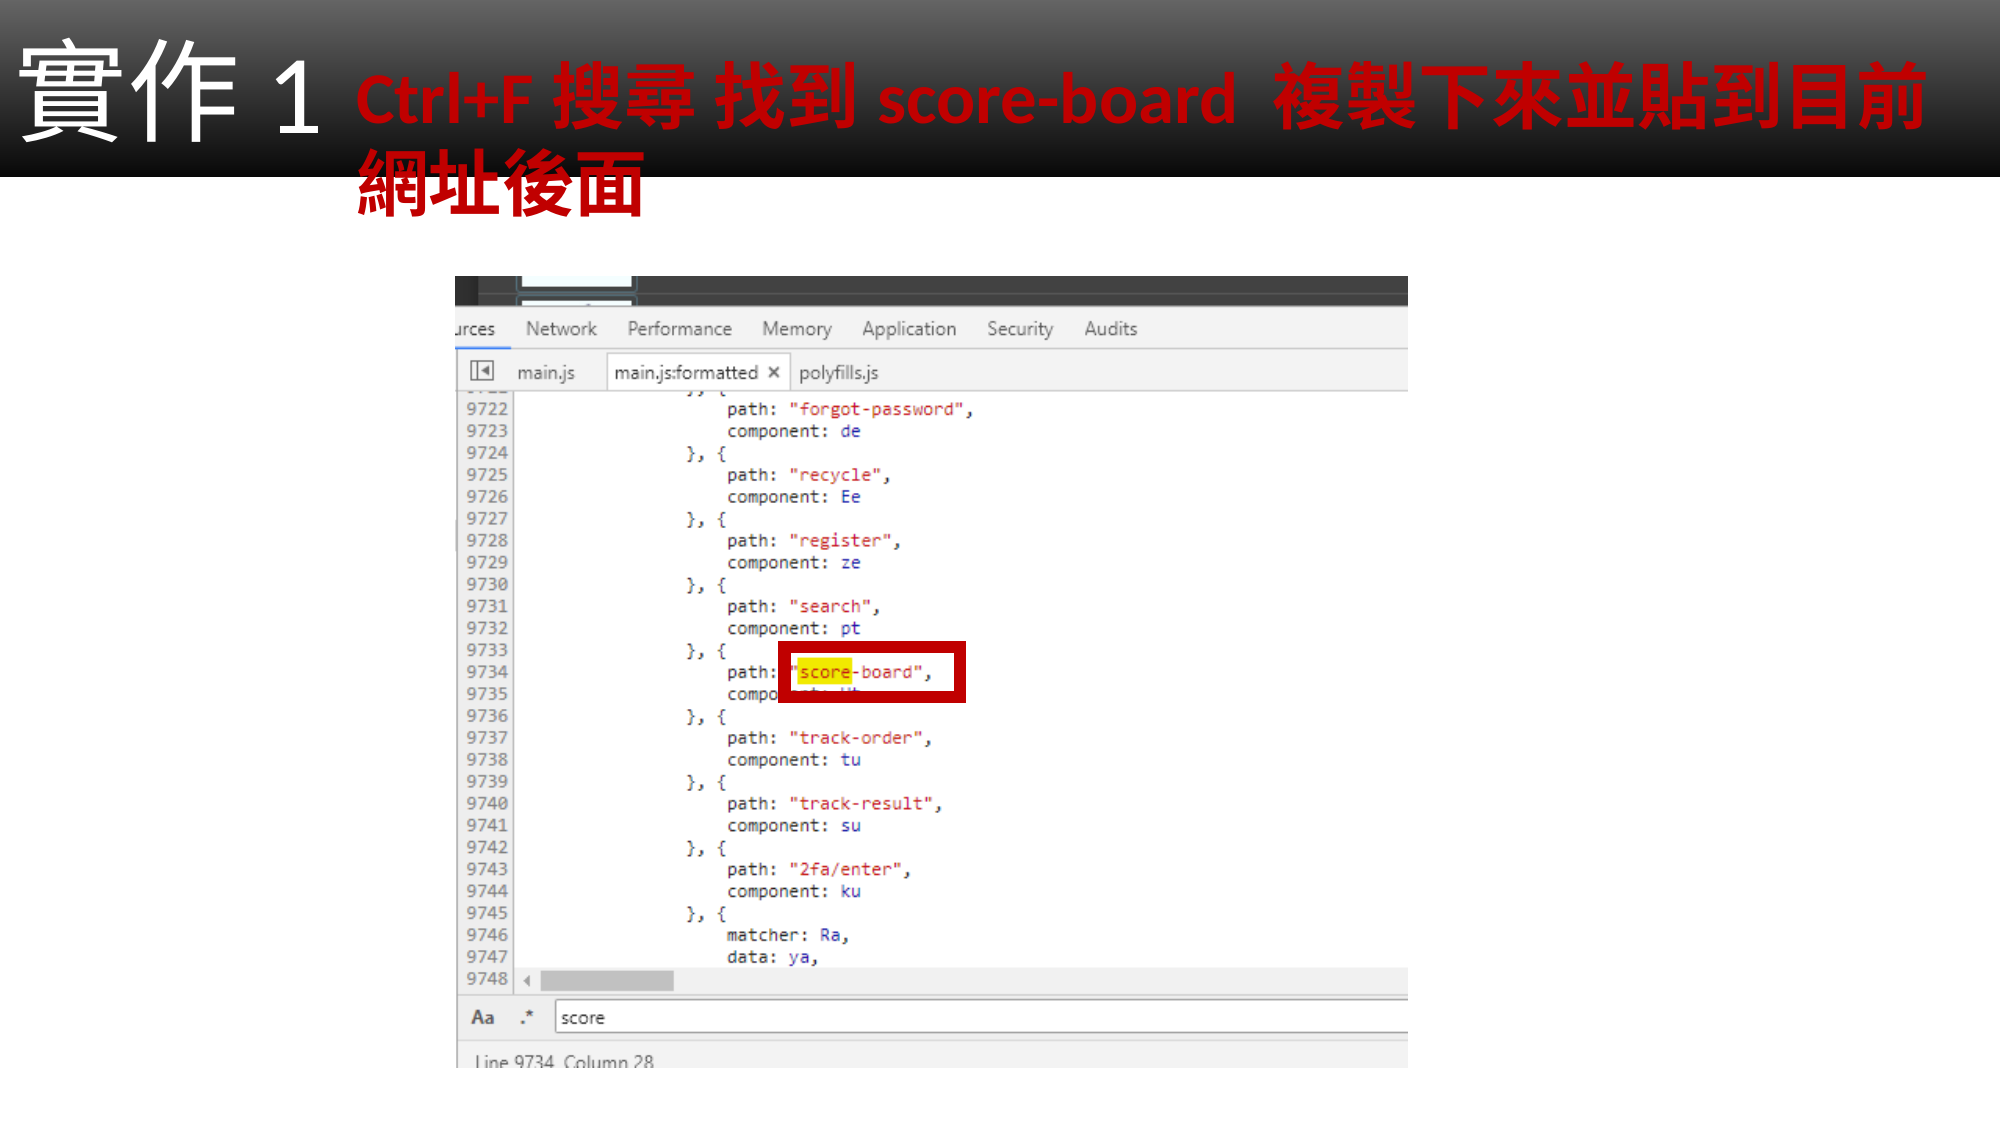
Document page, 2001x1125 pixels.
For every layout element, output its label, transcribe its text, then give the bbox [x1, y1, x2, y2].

text_box Ctrl+F搜尋 找到score-board 複製下來並貼到目前網址後面 [341, 42, 1964, 233]
text_box 實作1 [0, 0, 2000, 177]
picture [455, 276, 1408, 1068]
